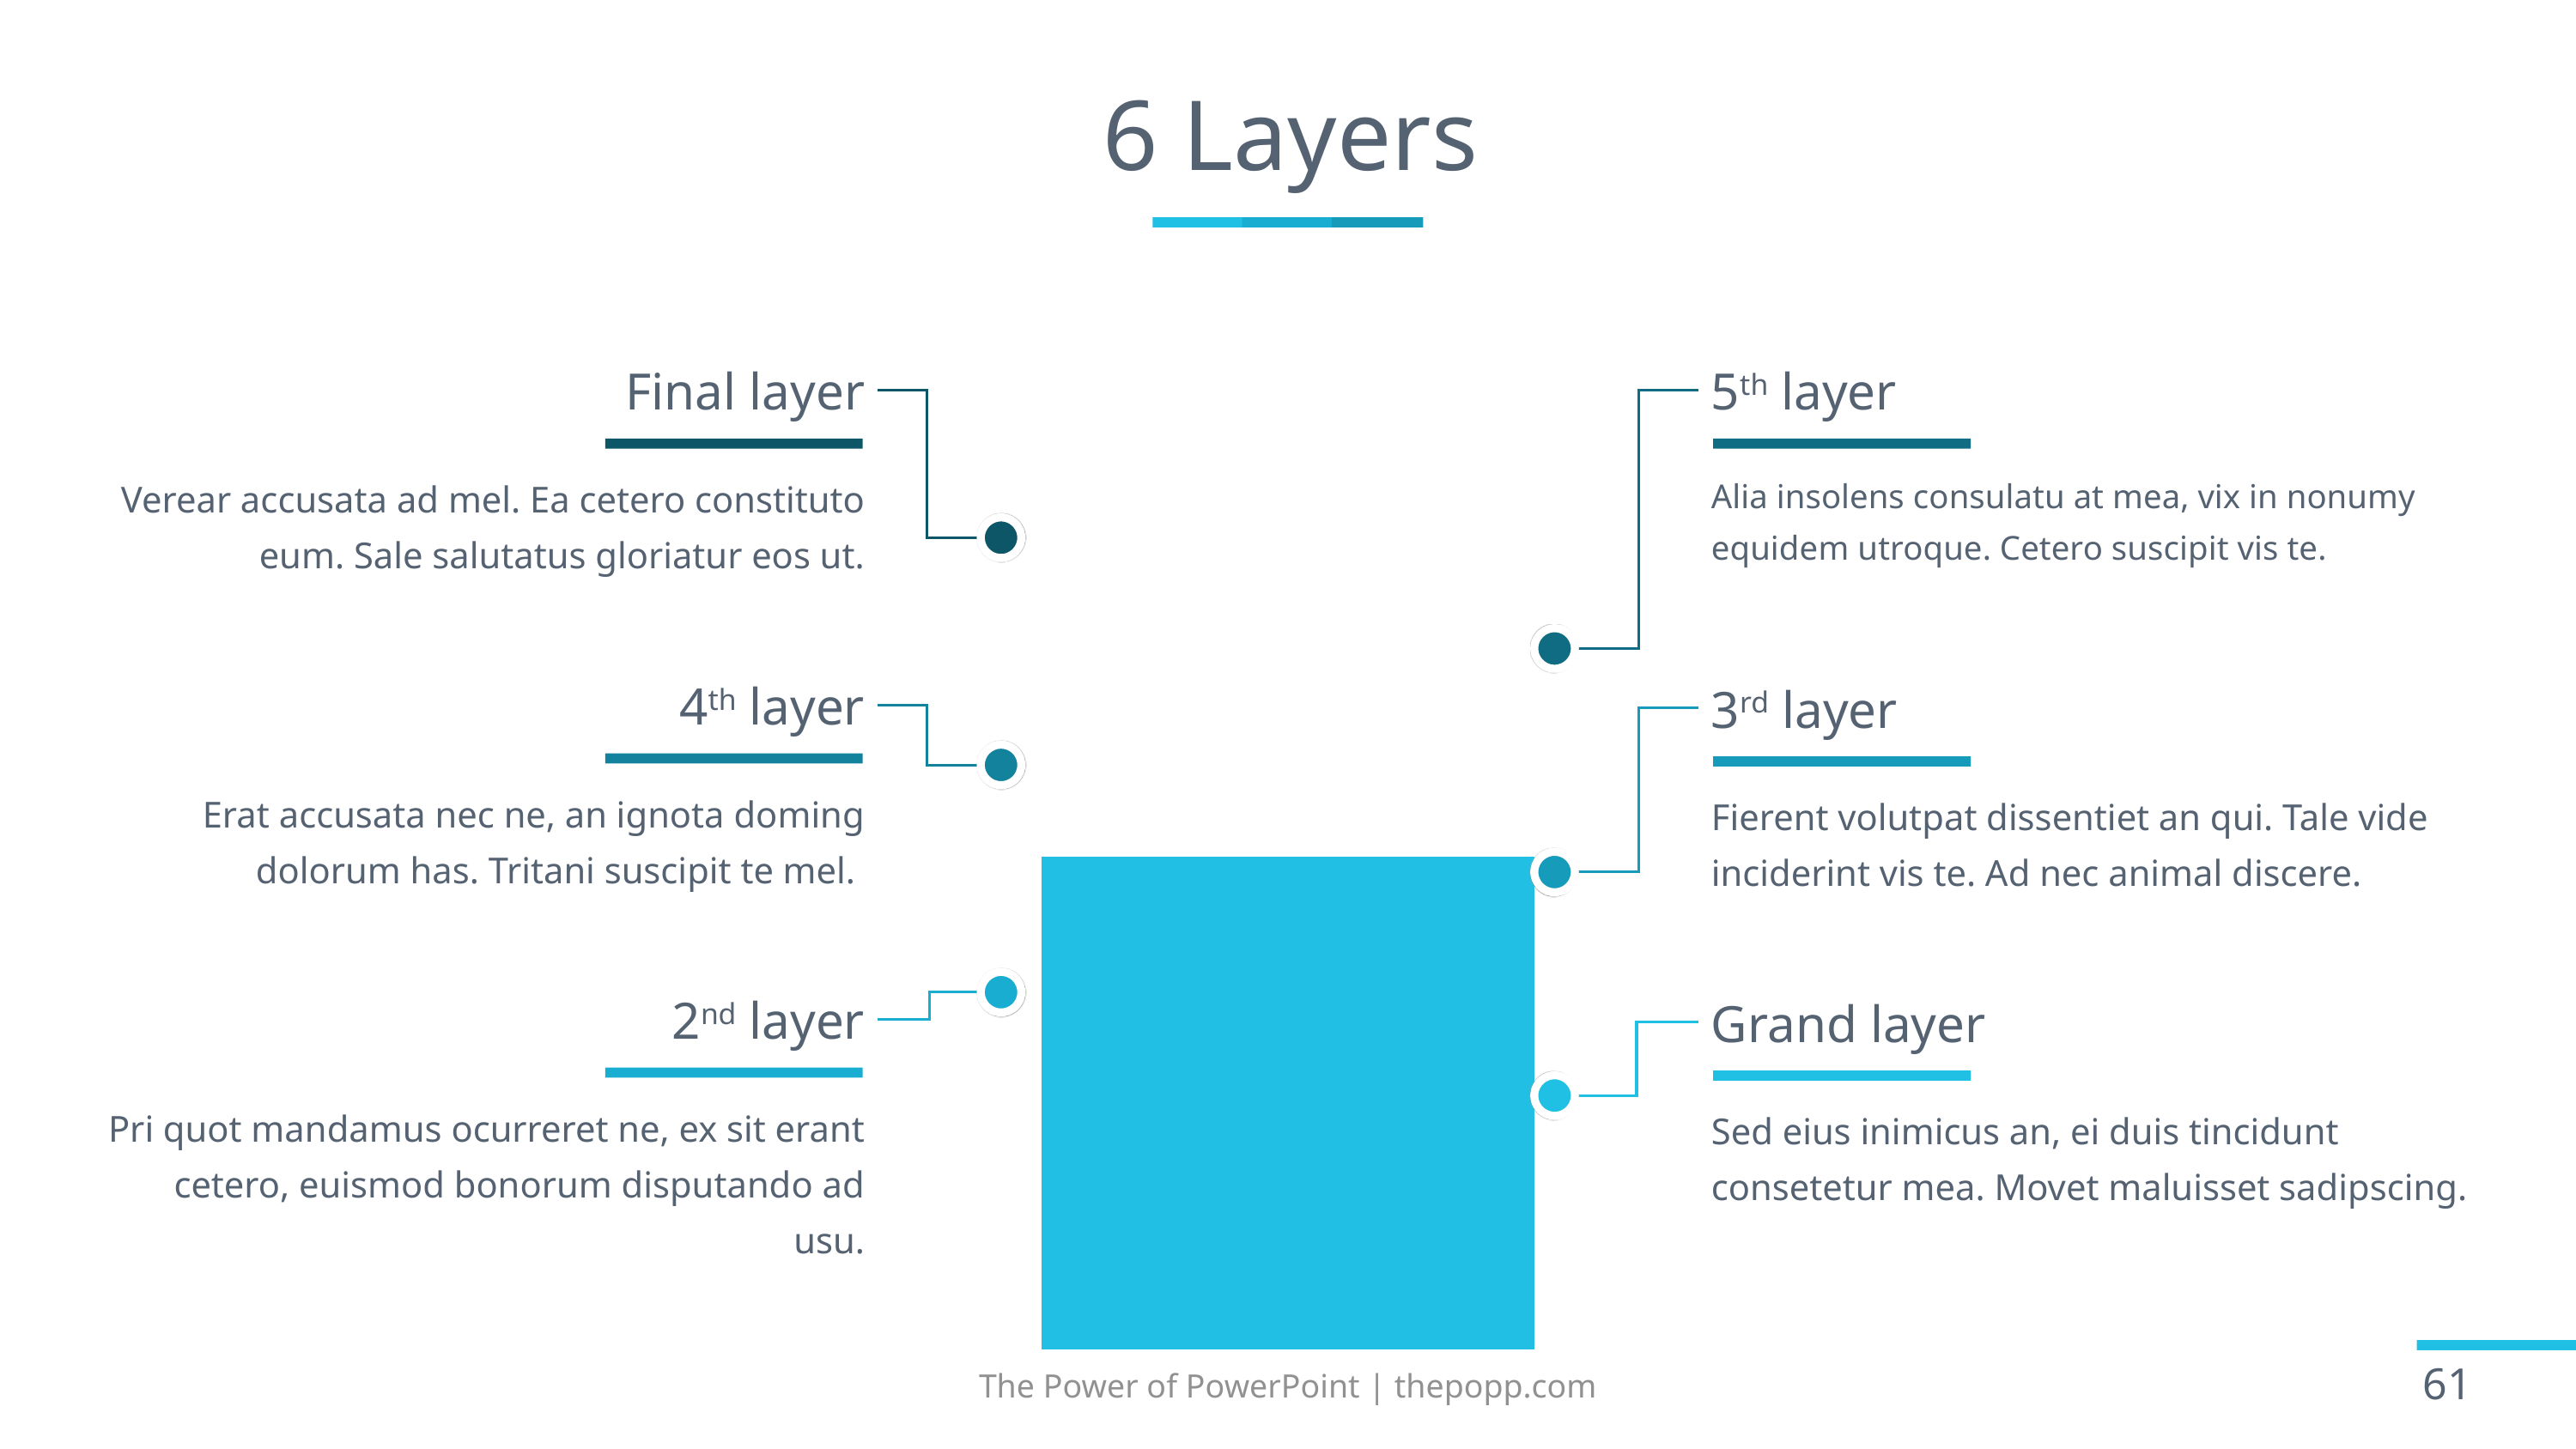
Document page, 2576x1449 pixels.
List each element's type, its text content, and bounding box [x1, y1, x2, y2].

list Grand layer [1698, 969, 2482, 1075]
list Erat accusata nec ne, an ignota doming dolorum has. Tritani suscipit te mel. [94, 772, 878, 931]
list Final layer [94, 337, 878, 443]
list 5th layer [1698, 337, 2482, 443]
list Alia insolens consulatu at mea, vix in nonumy equidem utroque. Cetero suscipit vis te. [1698, 458, 2482, 615]
list 4th layer [94, 652, 878, 758]
slide_number 61 [2409, 1351, 2576, 1421]
list 3rd layer [1698, 655, 2482, 761]
list Pri quot mandamus ocurreret ne, ex sit erant cetero, euismod bonorum disputando ad usu. [94, 1087, 878, 1245]
list Fierent volutpat dissentiet an qui. Tale vide inciderint vis te. Ad nec animal discere. [1698, 775, 2482, 933]
list 2nd layer [94, 967, 878, 1072]
list Sed eius inimicus an, ei duis tincidunt consetetur mea. Movet maluisset sadipscing. [1698, 1089, 2482, 1247]
list Verear accusata ad mel. Ea cetero constituto eum. Sale salutatus gloriatur eos ut. [94, 458, 878, 615]
title 6 Layers [69, 49, 2512, 230]
footer The Power of PowerPoint | thepopp.com [853, 1349, 1723, 1427]
